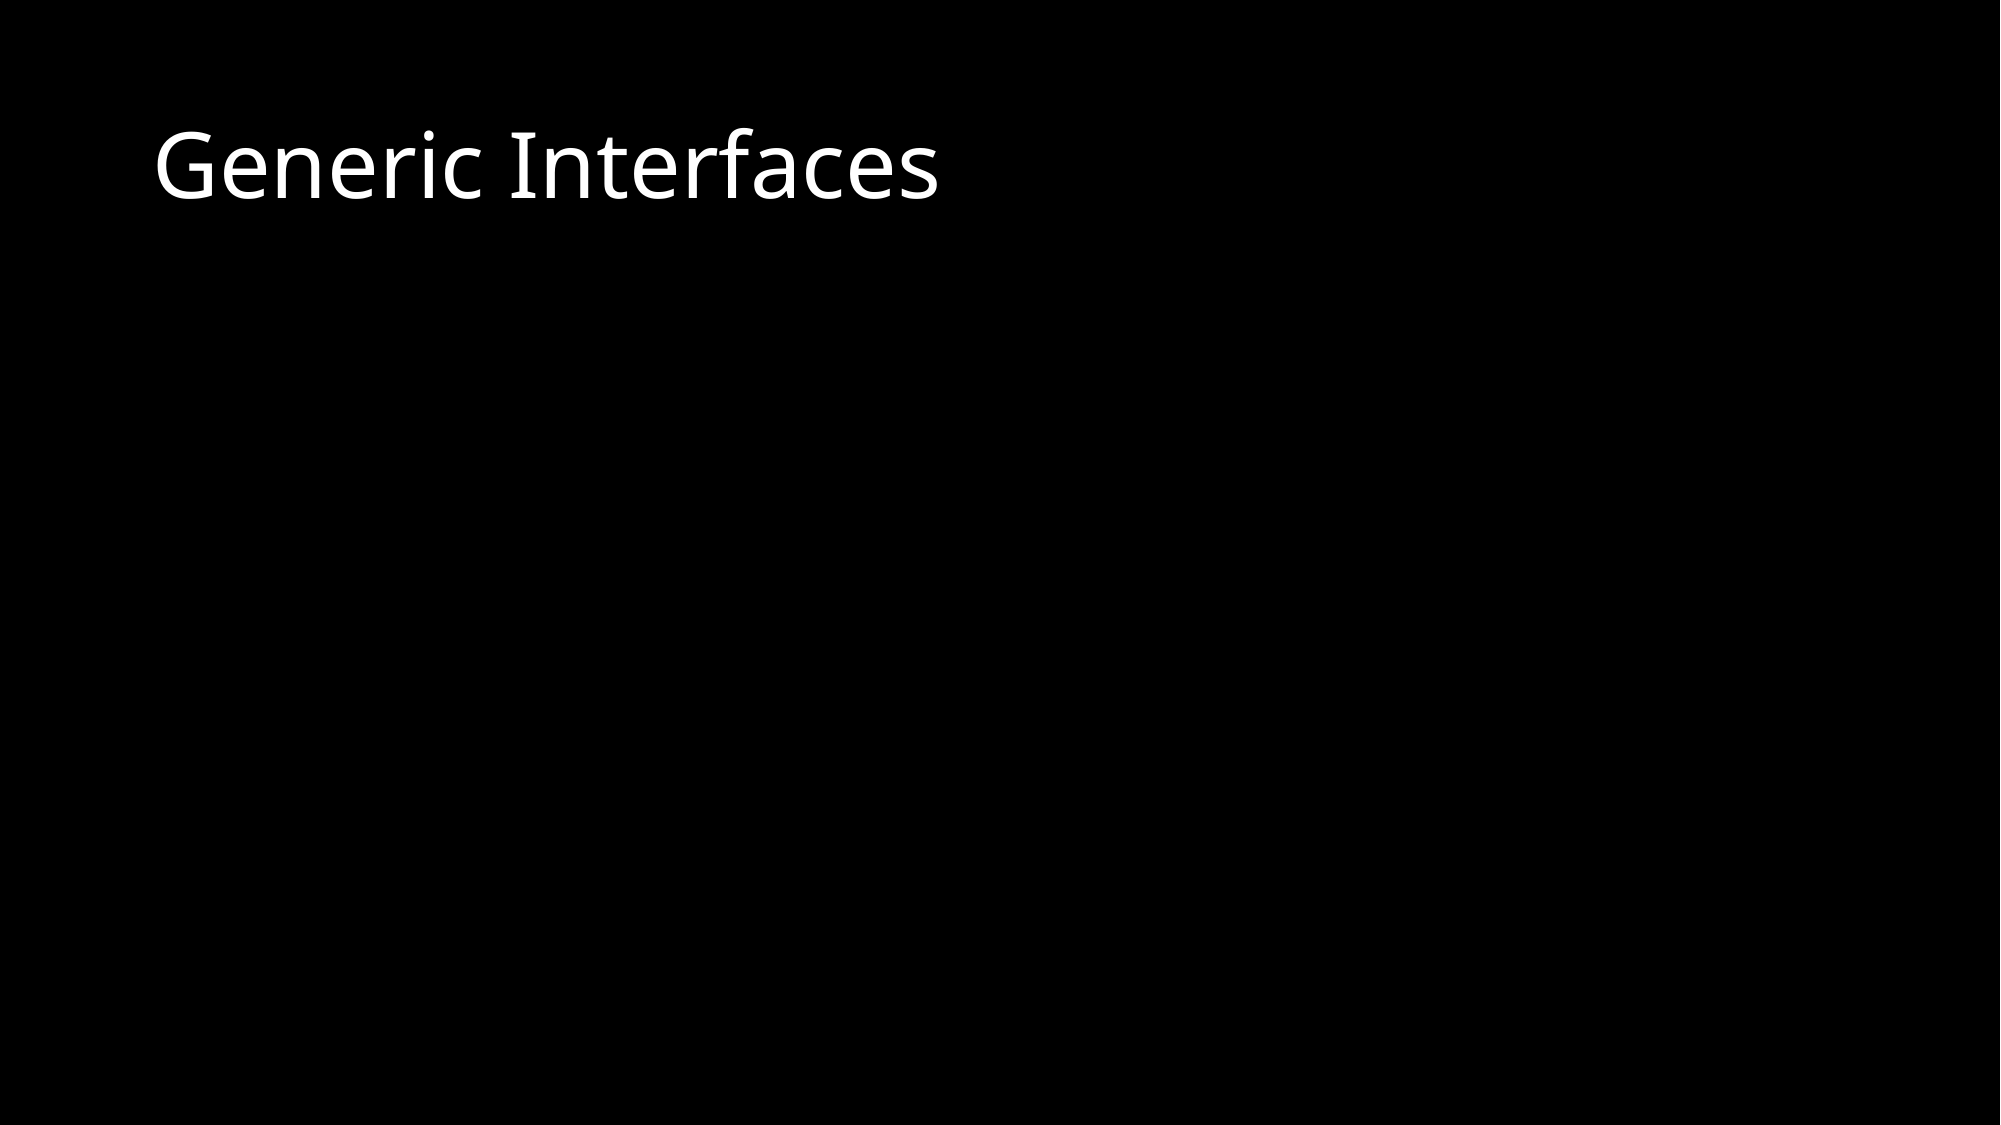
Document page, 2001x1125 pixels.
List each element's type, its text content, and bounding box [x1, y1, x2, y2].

title Generic Interfaces [137, 59, 1863, 278]
